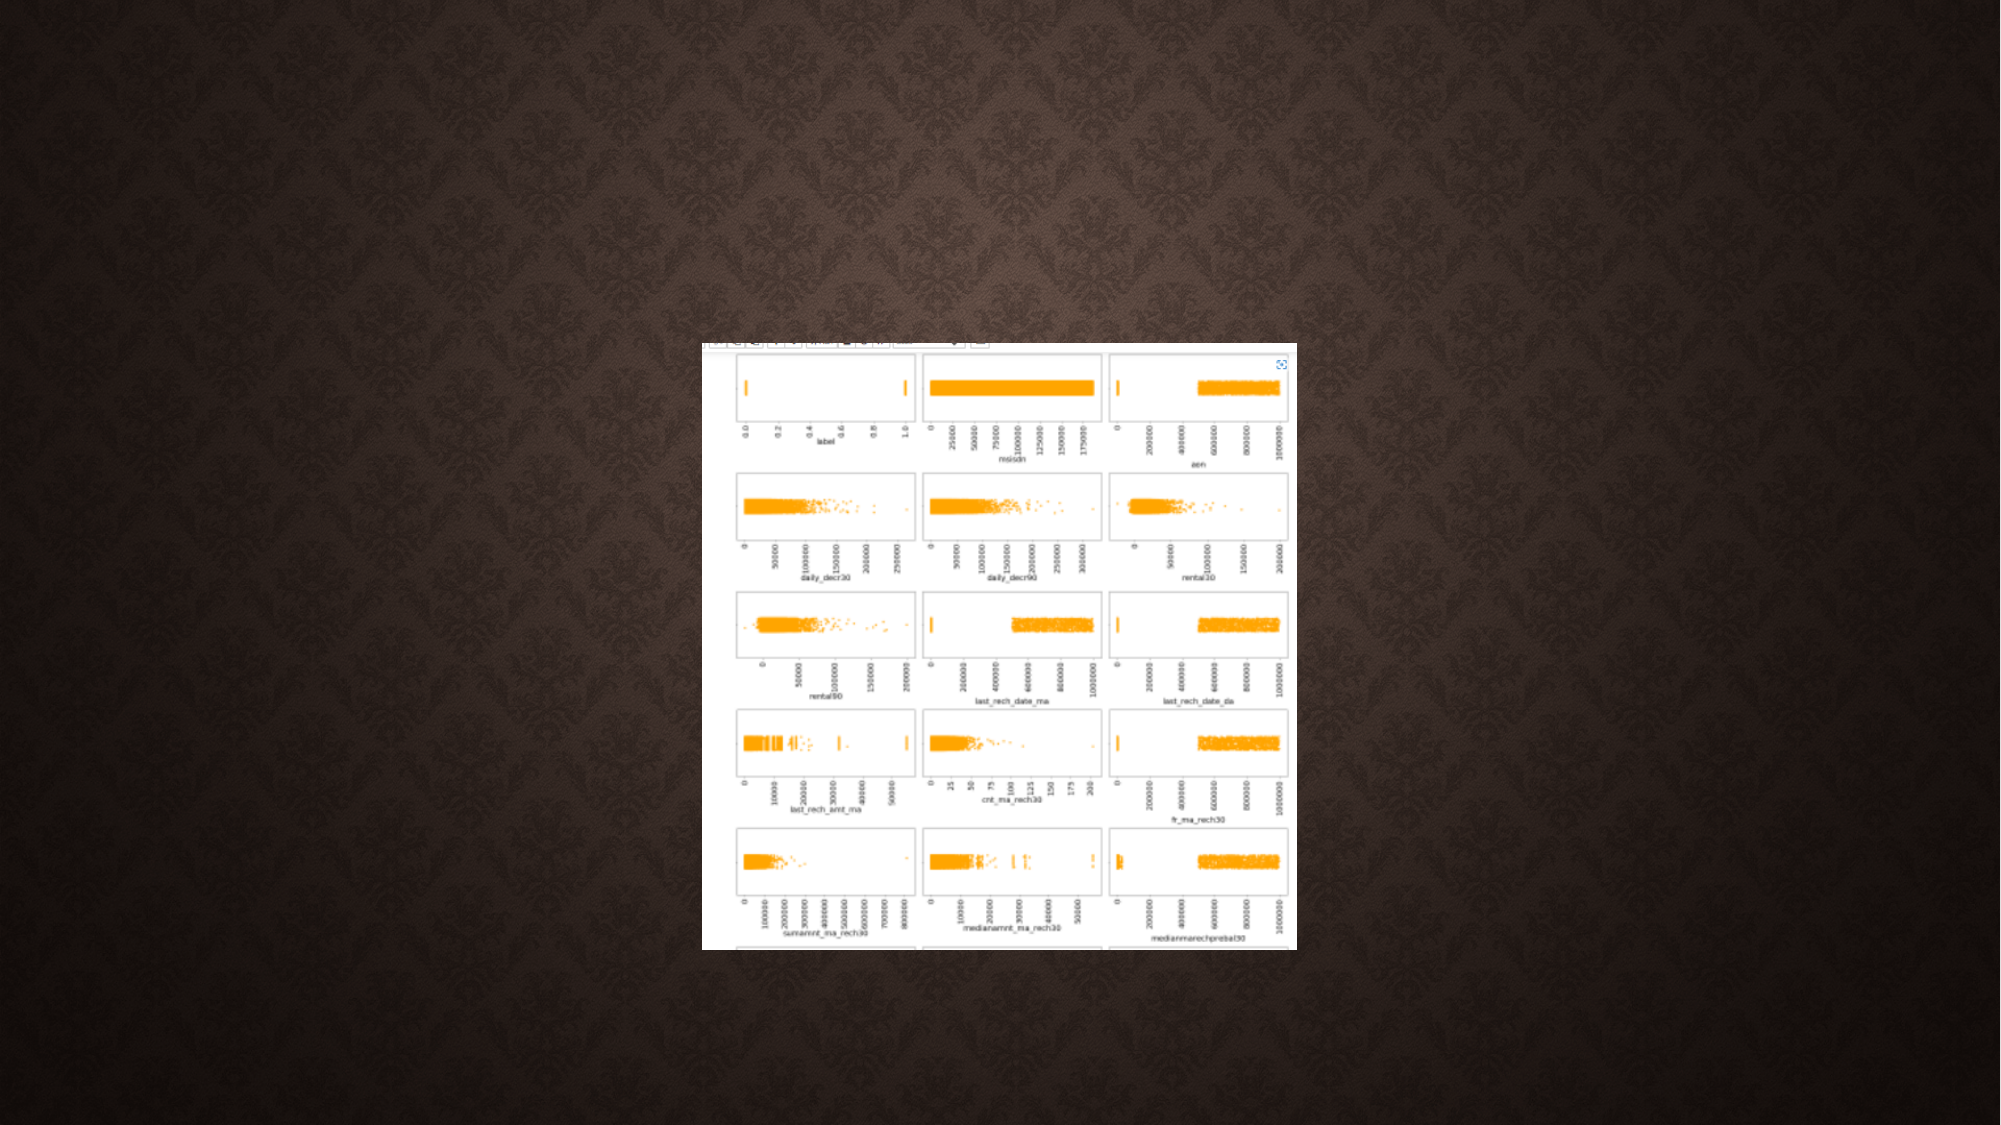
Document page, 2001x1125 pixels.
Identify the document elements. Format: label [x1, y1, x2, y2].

list [701, 343, 1297, 951]
